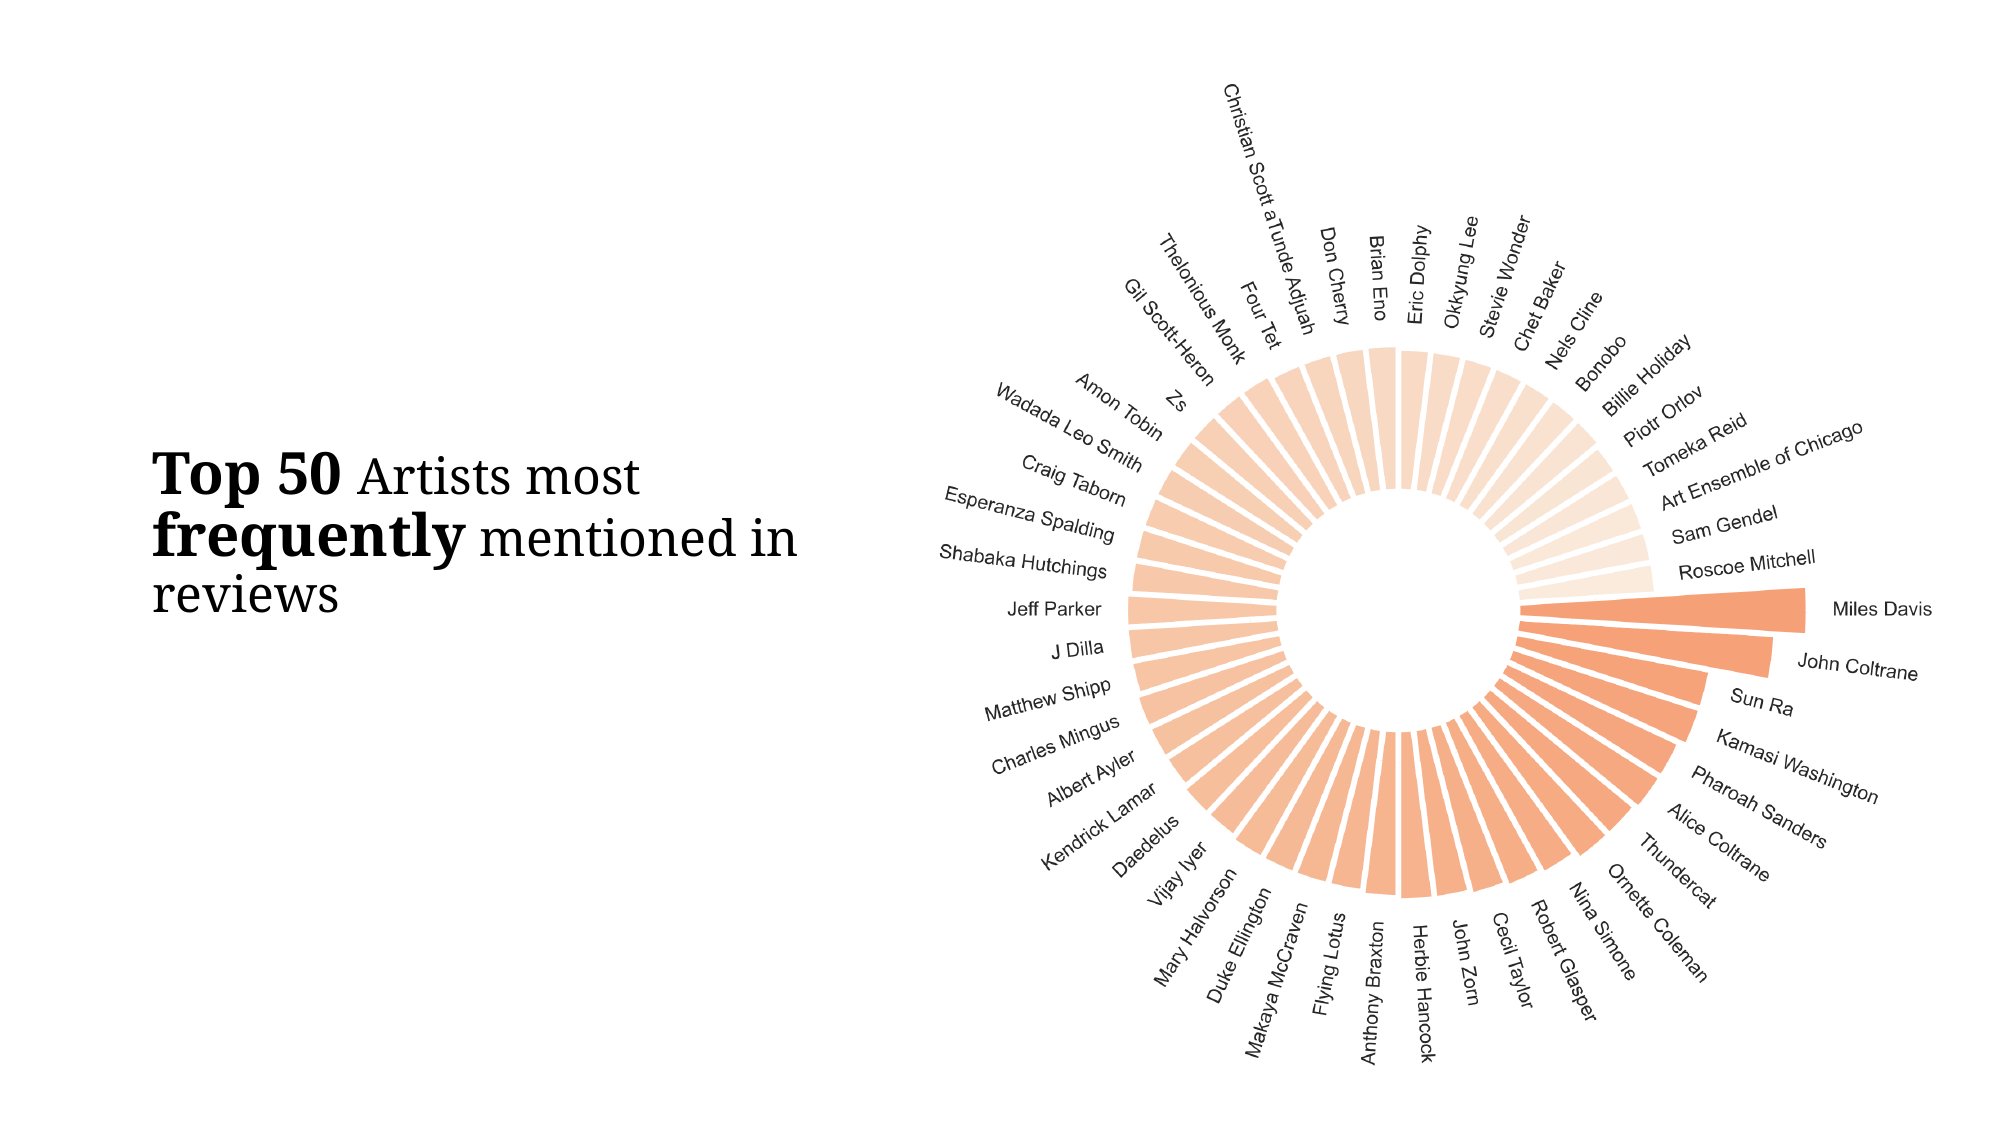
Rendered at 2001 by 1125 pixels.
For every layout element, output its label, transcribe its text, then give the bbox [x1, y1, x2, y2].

title Top 50 Artists most frequently mentioned in reviews [137, 59, 841, 1008]
picture [892, 38, 1969, 1087]
